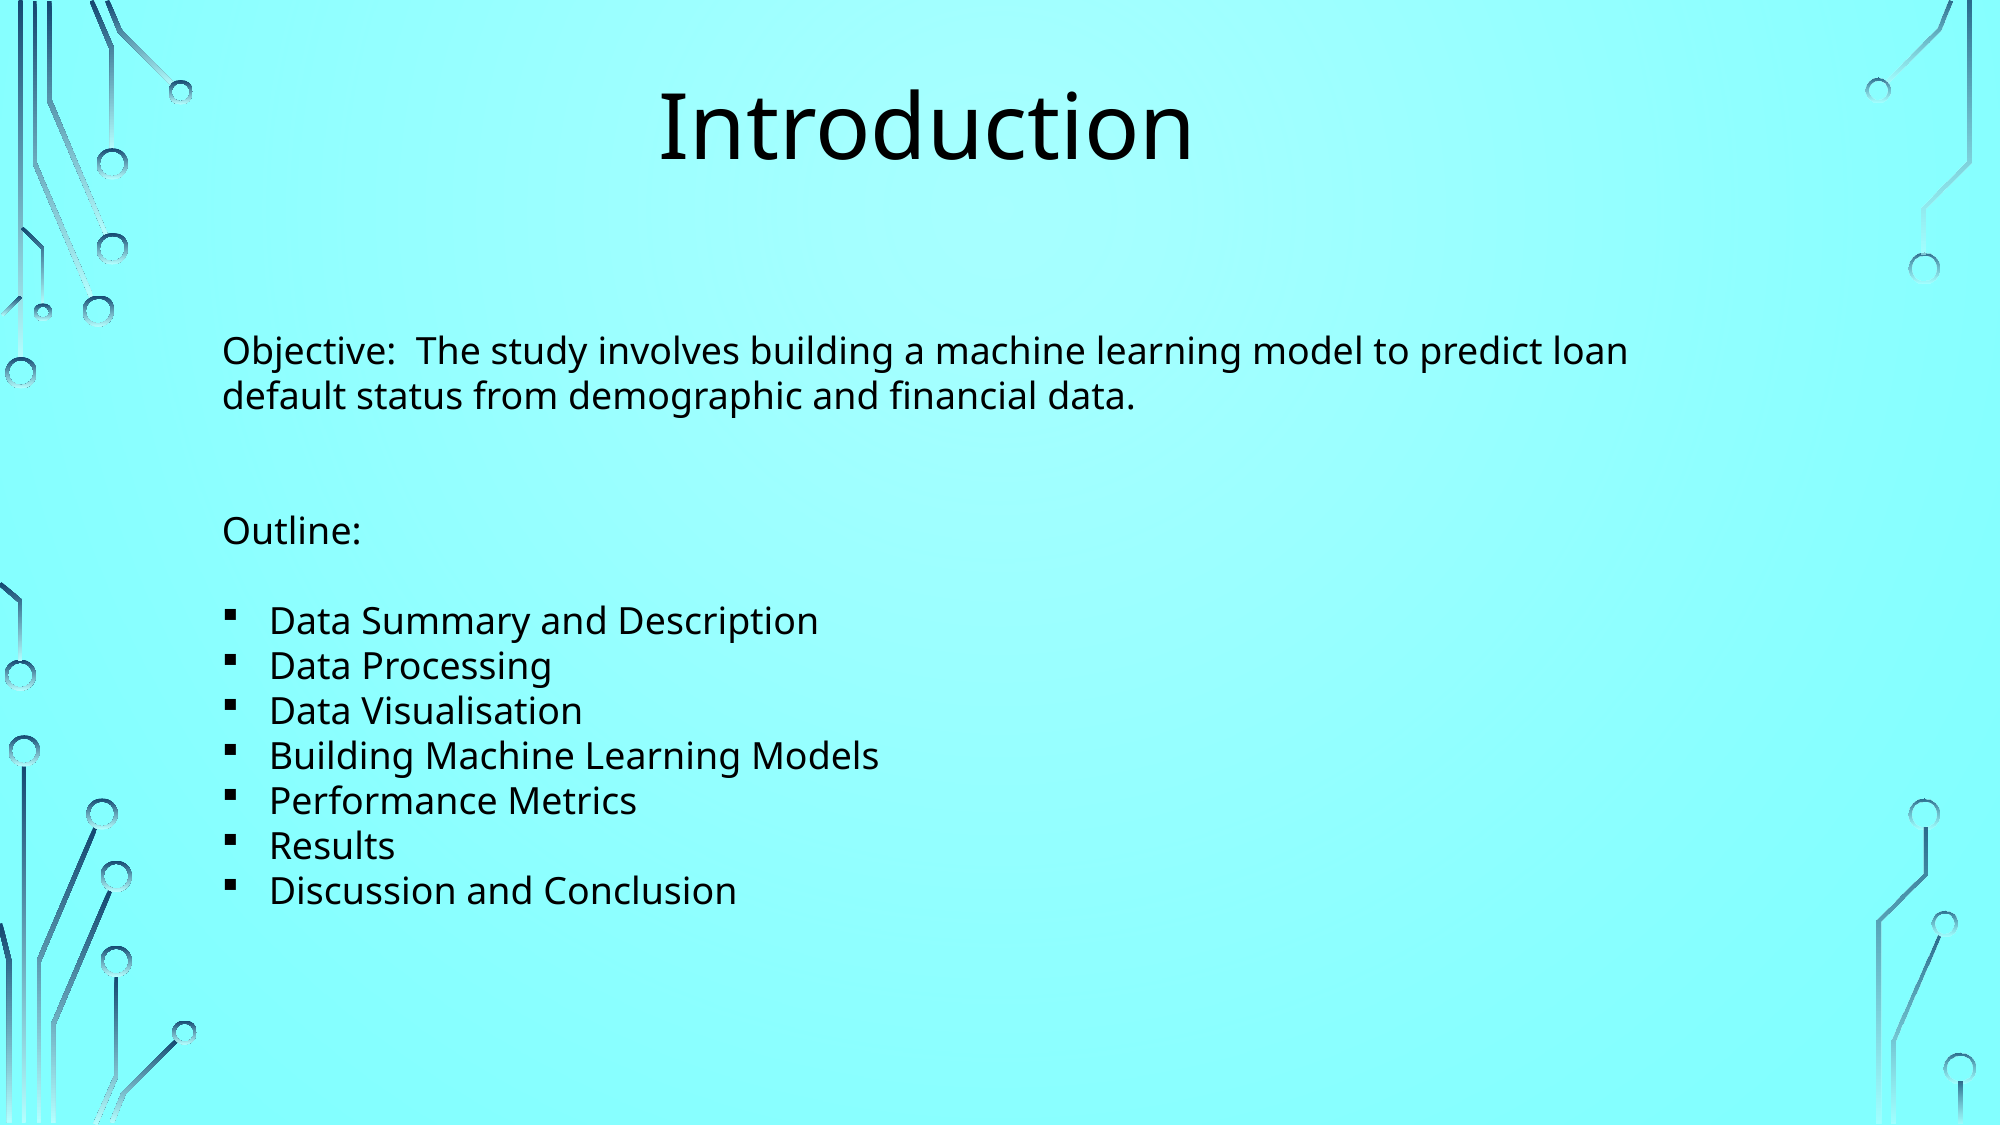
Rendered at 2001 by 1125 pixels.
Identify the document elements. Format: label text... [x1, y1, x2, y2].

text_box Introduction [643, 60, 1274, 186]
text_box Objective: The study involves building a machine learning model to predict loan default status from demographic and financial data. Outline: Data Summary and Description Data Processing Data Visualisation Building Machine Learning Models Performance Metrics Results Discussion and Conclusion [207, 319, 1711, 1055]
